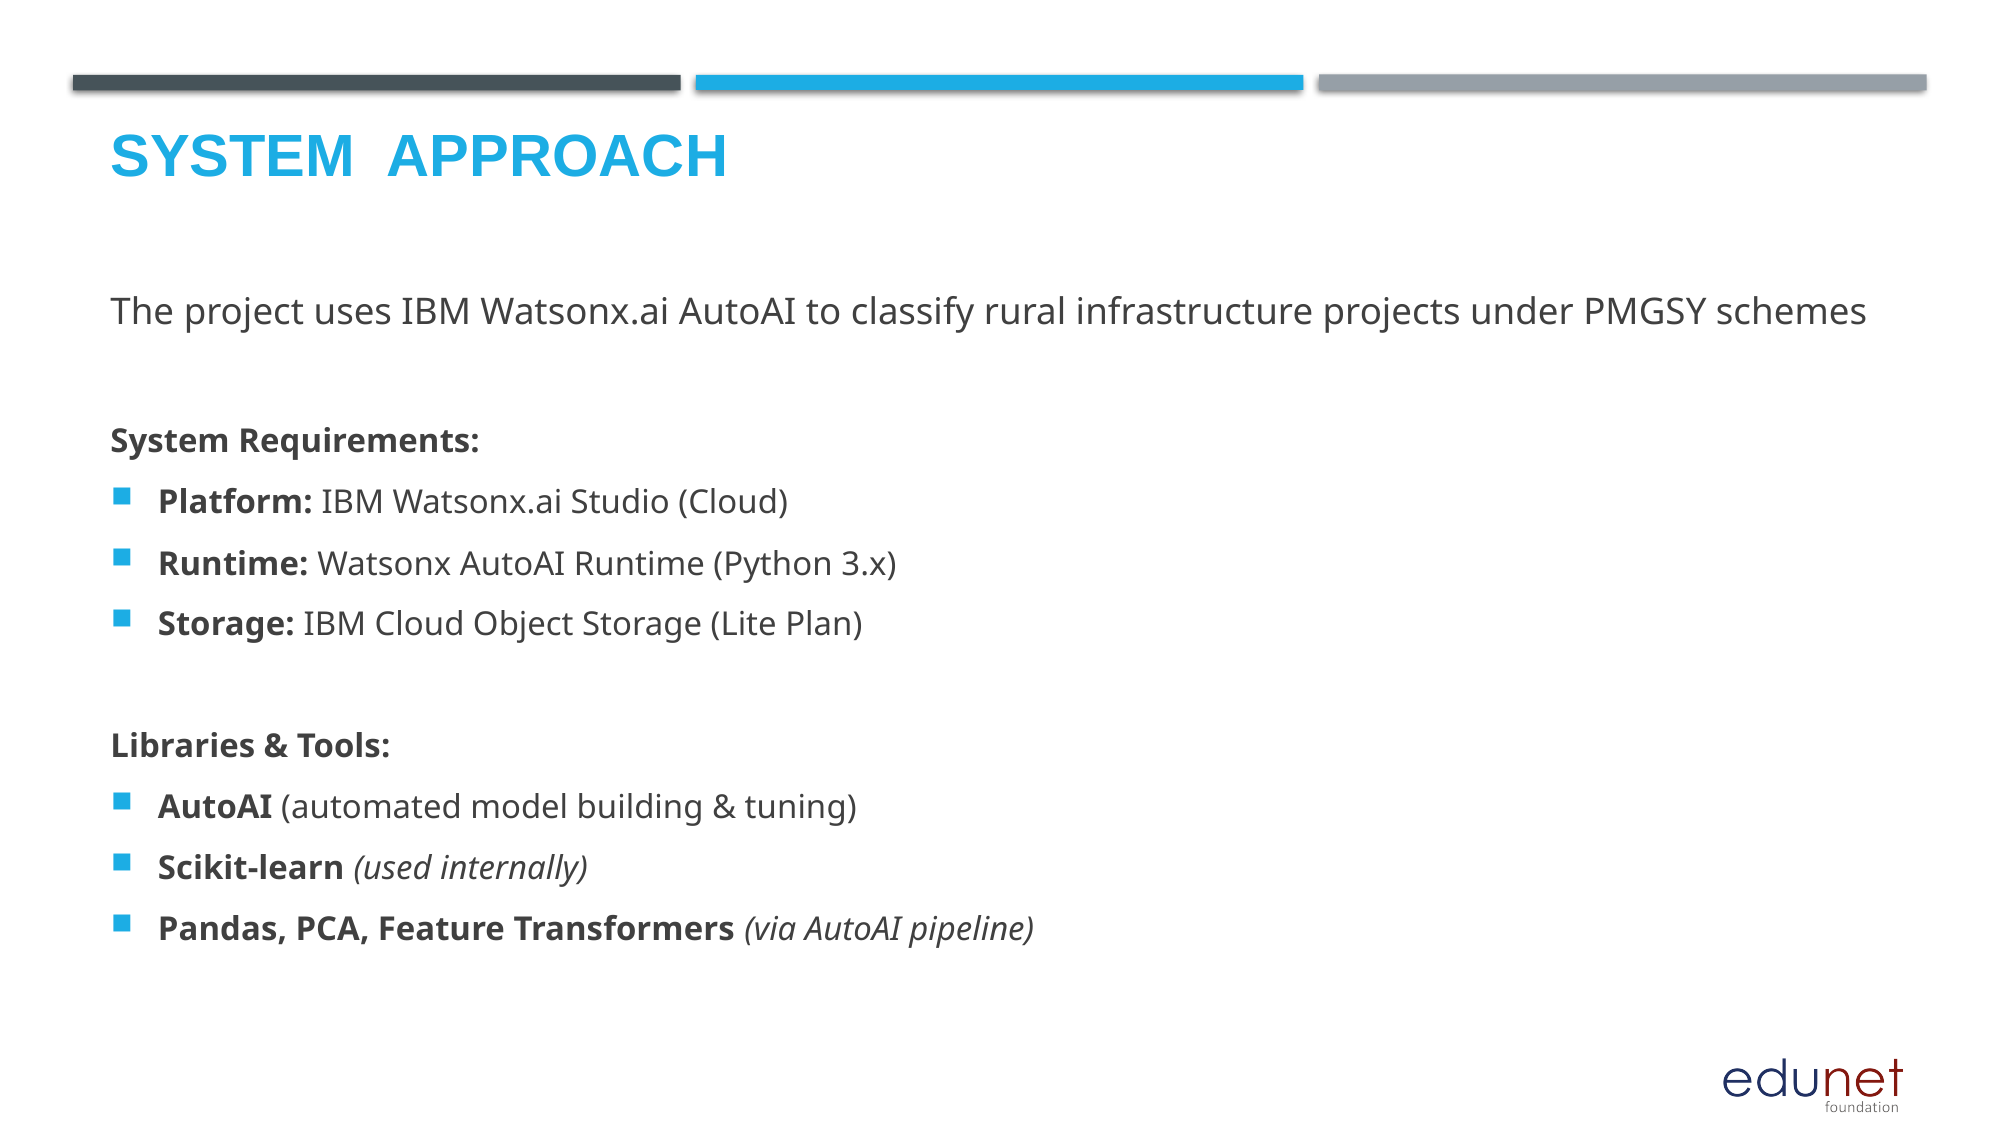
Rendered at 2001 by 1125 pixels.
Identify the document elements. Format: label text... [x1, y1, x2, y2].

picture [1719, 1056, 1905, 1116]
title System Approach [95, 108, 1905, 196]
list The project uses IBM Watsonx.ai AutoAI to classify rural infrastructure projects under PMGSY schemes System Requirements: Platform: IBM Watsonx.ai Studio (Cloud) Runtime: Watsonx AutoAI Runtime (Python 3.x) Storage: IBM Cloud Object Storage (Lite Plan) Libraries & Tools: AutoAI (automated model building & tuning) Scikit-learn (used internally) Pandas, PCA, Feature Transformers (via AutoAI pipeline) [95, 213, 1905, 981]
